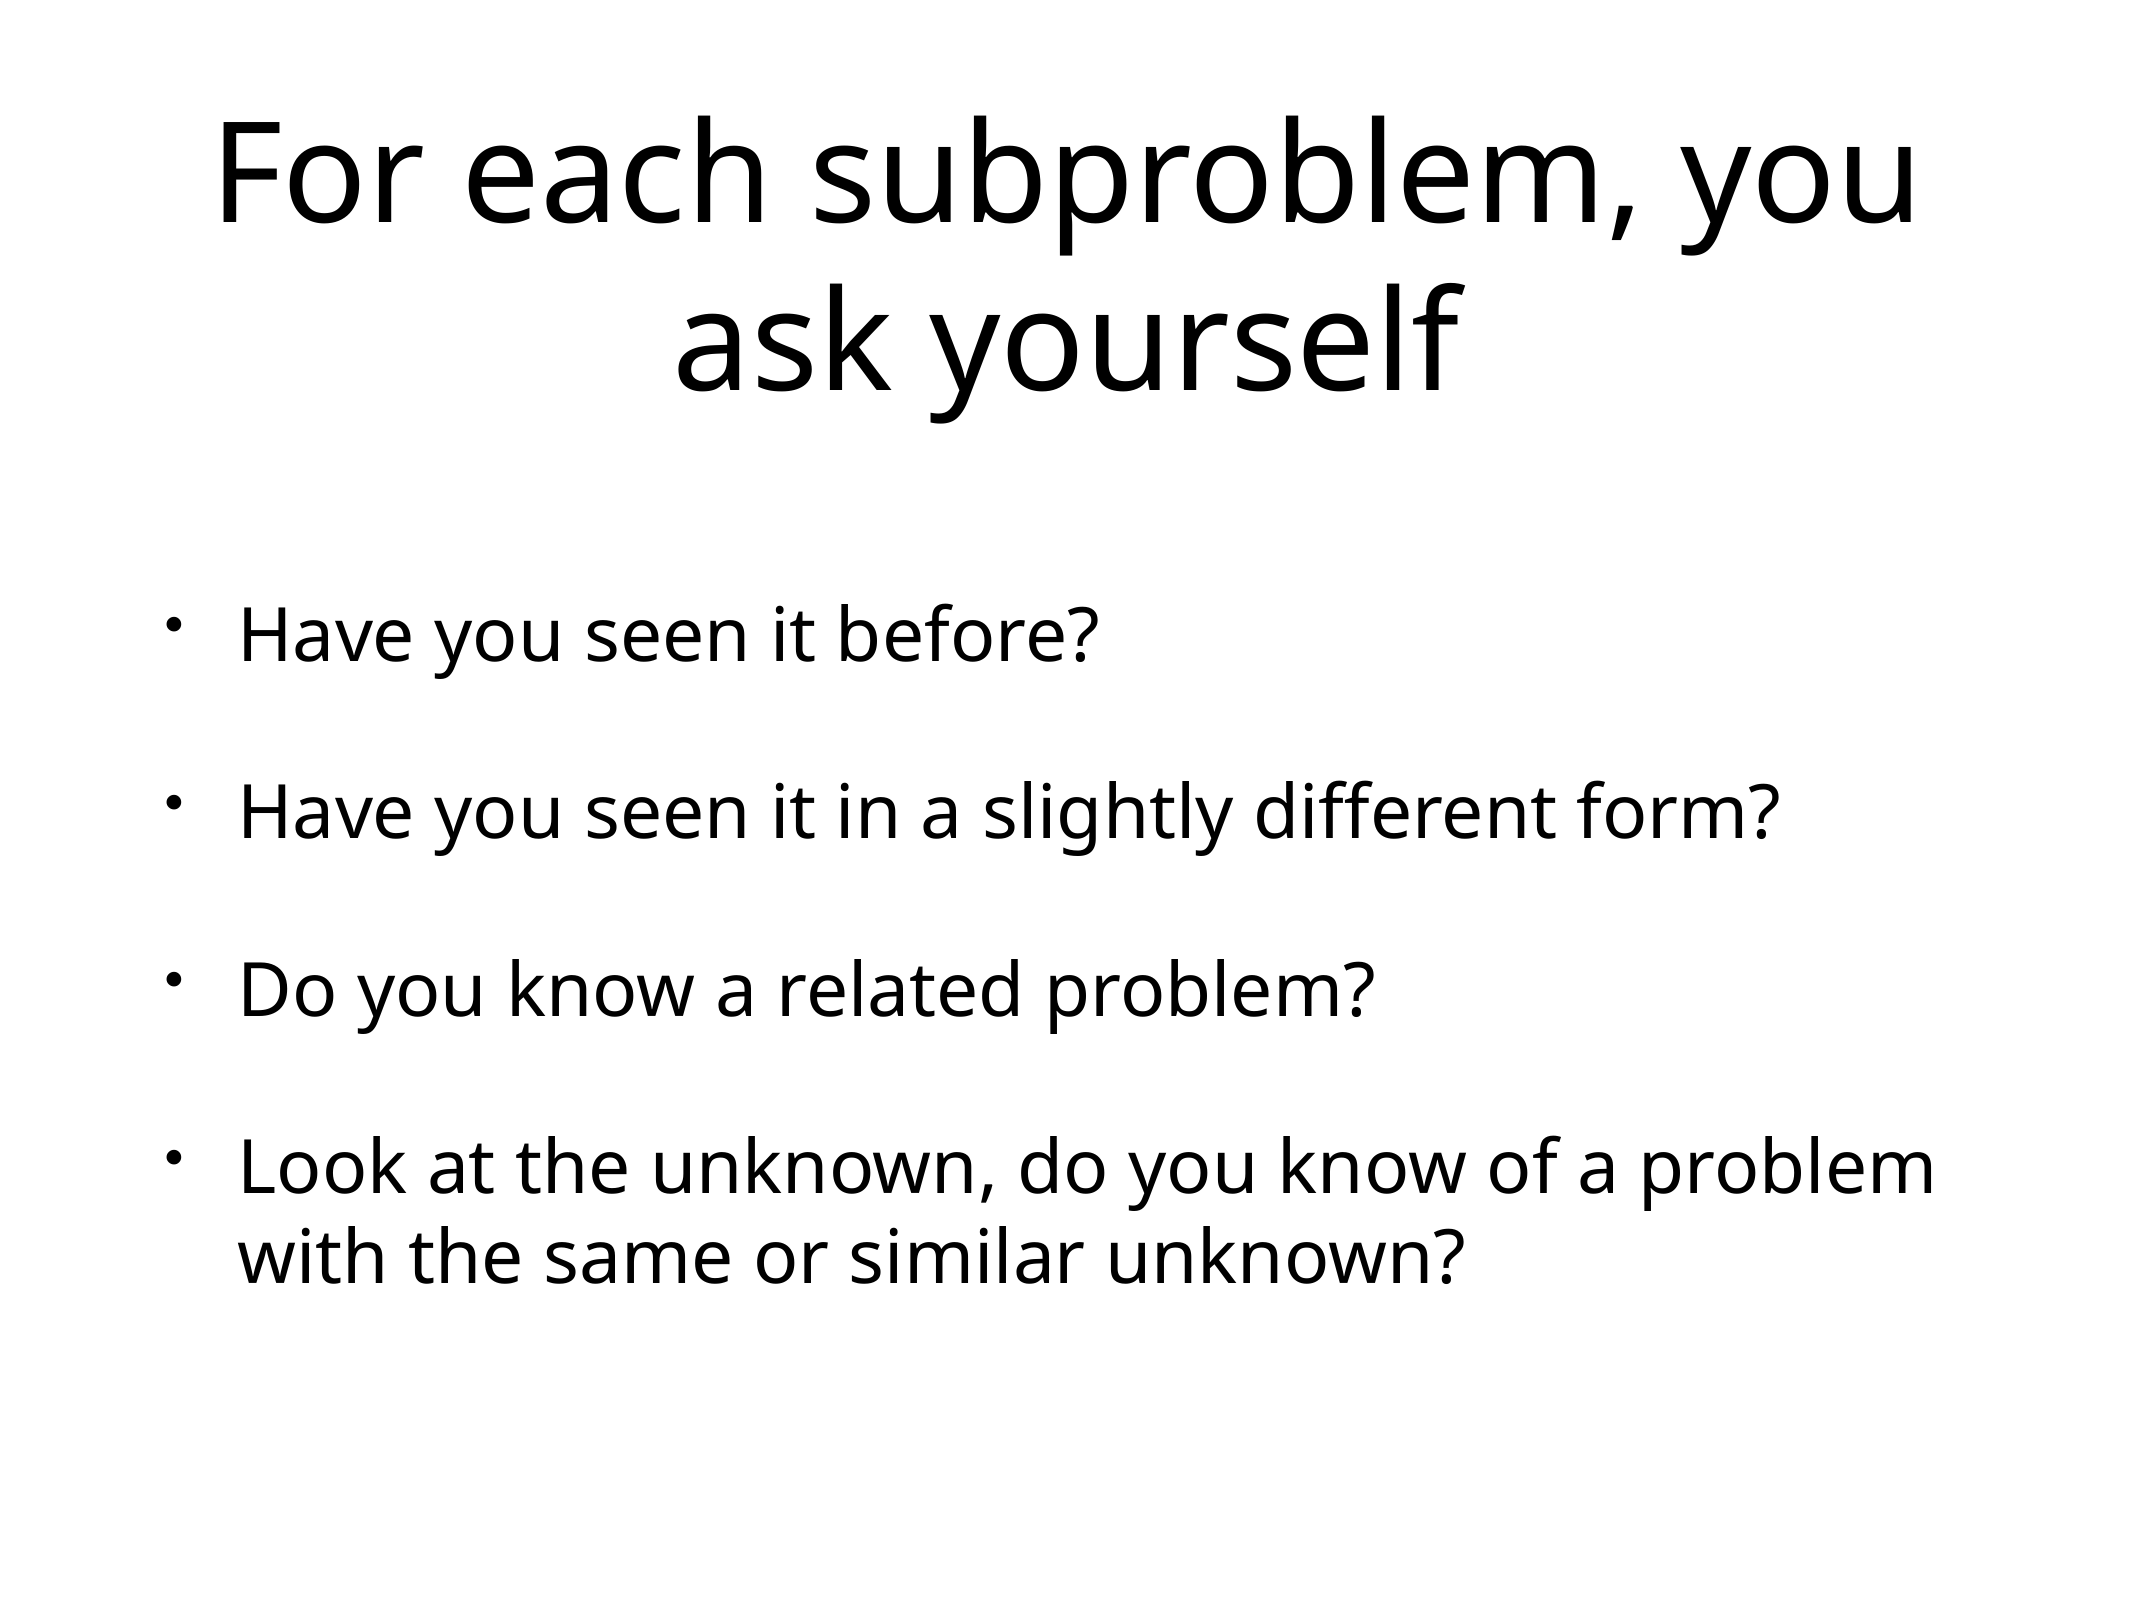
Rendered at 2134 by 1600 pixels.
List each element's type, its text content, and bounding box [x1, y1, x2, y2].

title For each subproblem, you ask yourself [155, 72, 1978, 426]
list Have you seen it before? Have you seen it in a slightly different form? Do you know a related problem? Look at the unknown, do you know of a problem with the same or similar unknown? [155, 426, 1978, 1459]
